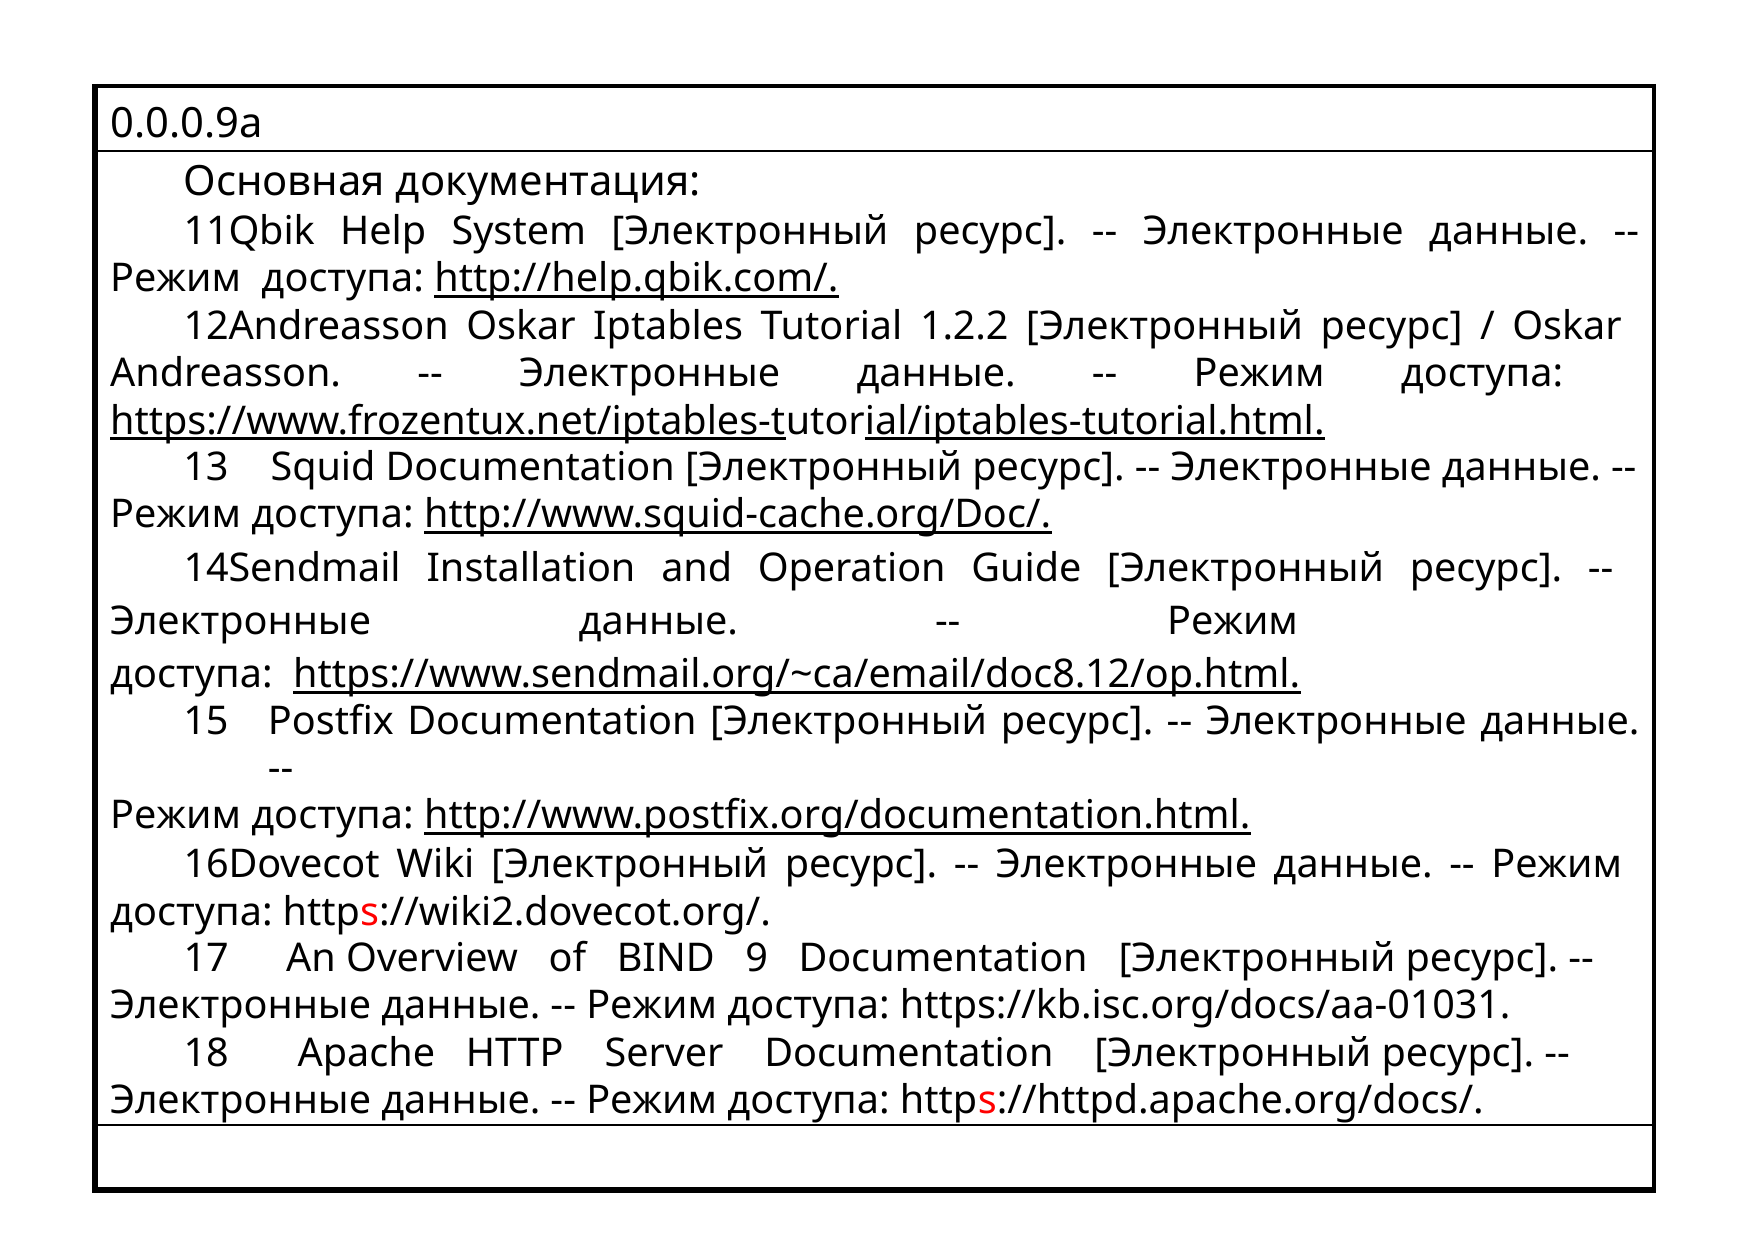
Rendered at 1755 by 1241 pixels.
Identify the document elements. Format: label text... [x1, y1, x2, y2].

table_header 0.0.0.9a [98, 88, 1652, 150]
table_cell Основная документация: Qbik Help System [Электронный ресурс]. -- Электронные данные. -- Режим доступа: http://help.qbik.com/. Andreasson Oskar Iptables Tutorial 1.2.2 [Электронный ресурс] / Oskar Andreasson. -- Электронные данные. -- Режим доступа: https://www.frozentux.net/iptables-tutorial/iptables-tutorial.html. Squid Documentation [Электронный ресурс]. -- Электронные данные. -- Режим доступа: http://www.squid-cache.org/Doc/. Sendmail Installation and Operation Guide [Электронный ресурс]. -- Электронные данные. -- Режим доступа: https://www.sendmail.org/~ca/email/doc8.12/op.html. Postfix Documentation [Электронный ресурс]. -- Электронные данные. -- Режим доступа: http://www.postfix.org/documentation.html. Dovecot Wiki [Электронный ресурс]. -- Электронные данные. -- Режим доступа: https://wiki2.dovecot.org/. An Overview of BIND 9 Documentation [Электронный ресурс]. -- Электронные данные. -- Режим доступа: https://kb.isc.org/docs/aa-01031. Apache HTTP Server Documentation [Электронный ресурс]. -- Электронные данные. -- Режим доступа: https://httpd.apache.org/docs/. [98, 152, 1652, 1124]
table_cell [98, 1126, 1652, 1187]
